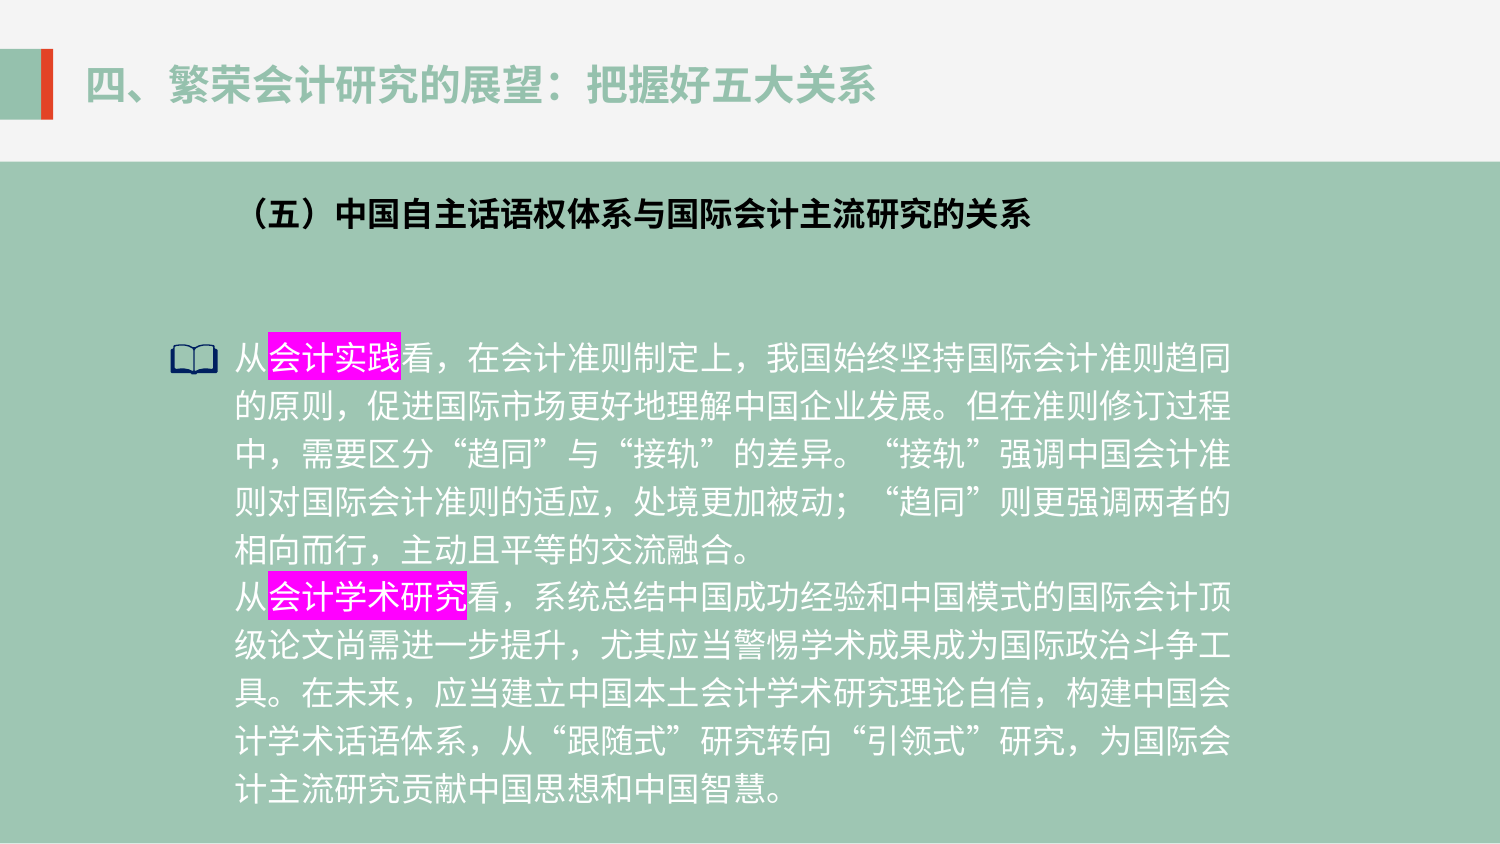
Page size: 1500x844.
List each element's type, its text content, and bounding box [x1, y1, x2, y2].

text_box [170, 344, 218, 375]
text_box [0, 48, 54, 120]
text_box （五）中国自主话语权体系与国际会计主流研究的关系 从会计实践看，在会计准则制定上，我国始终坚持国际会计准则趋同的原则，促进国际市场更好地理解中国企业发展。但在准则修订过程中，需要区分“趋同”与“接轨”的差异。“接轨”强调中国会计准则对国际会计准则的适应，处境更加被动；“趋同”则更强调两者的相向而行，主动且平等的交流融合。 从会计学术研究看，系统总结中国成功经验和中国模式的国际会计顶级论文尚需进一步提升，尤其应当警惕学术成果成为国际政治斗争工具。在未来，应当建立中国本土会计学术研究理论自信，构建中国会计学术话语体系，从“跟随式”研究转向“引领式”研究，为国际会计主流研究贡献中国思想和中国智慧。 [234, 185, 1266, 809]
text_box [0, 161, 1500, 844]
text_box 四、繁荣会计研究的展望：把握好五大关系 [70, 51, 894, 117]
